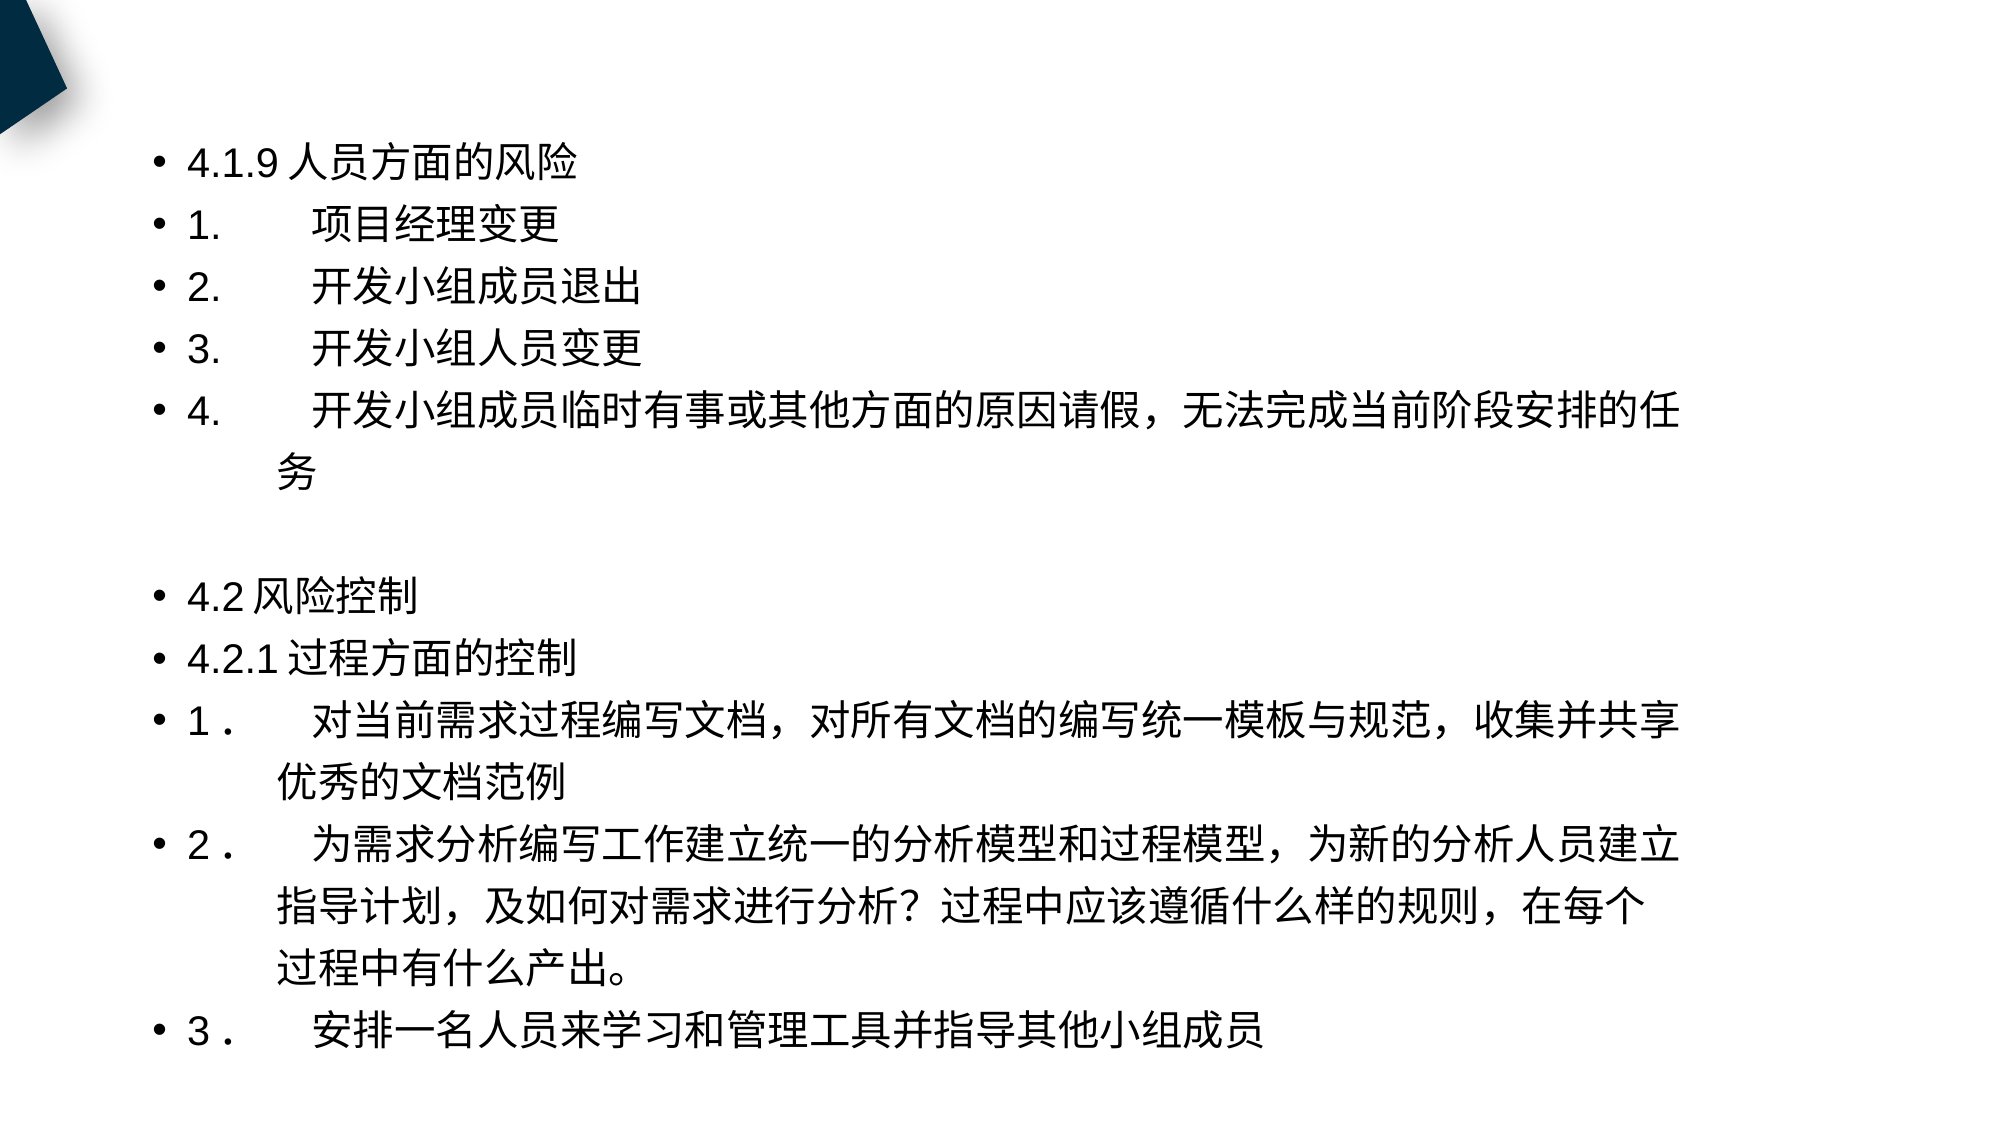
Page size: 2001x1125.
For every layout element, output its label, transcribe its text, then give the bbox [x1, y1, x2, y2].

text_box [0, 0, 68, 135]
list 4.1.9人员方面的风险 1. 项目经理变更 2. 开发小组成员退出 3. 开发小组人员变更 4. 开发小组成员临时有事或其他方面的原因请假，无法完成当前阶段安排的任 务 4.2风险控制 4.2.1过程方面的控制 1． 对当前需求过程编写文档，对所有文档的编写统一模板与规范，收集并共享 优秀的文档范例 2． 为需求分析编写工作建立统一的分析模型和过程模型，为新的分析人员建立 指导计划，及如何对需求进行分析？过程中应该遵循什么样的规则，在每个 过程中有什么产出。 3． 安排一名人员来学习和管理工具并指导其他小组成员 [137, 134, 1863, 1075]
